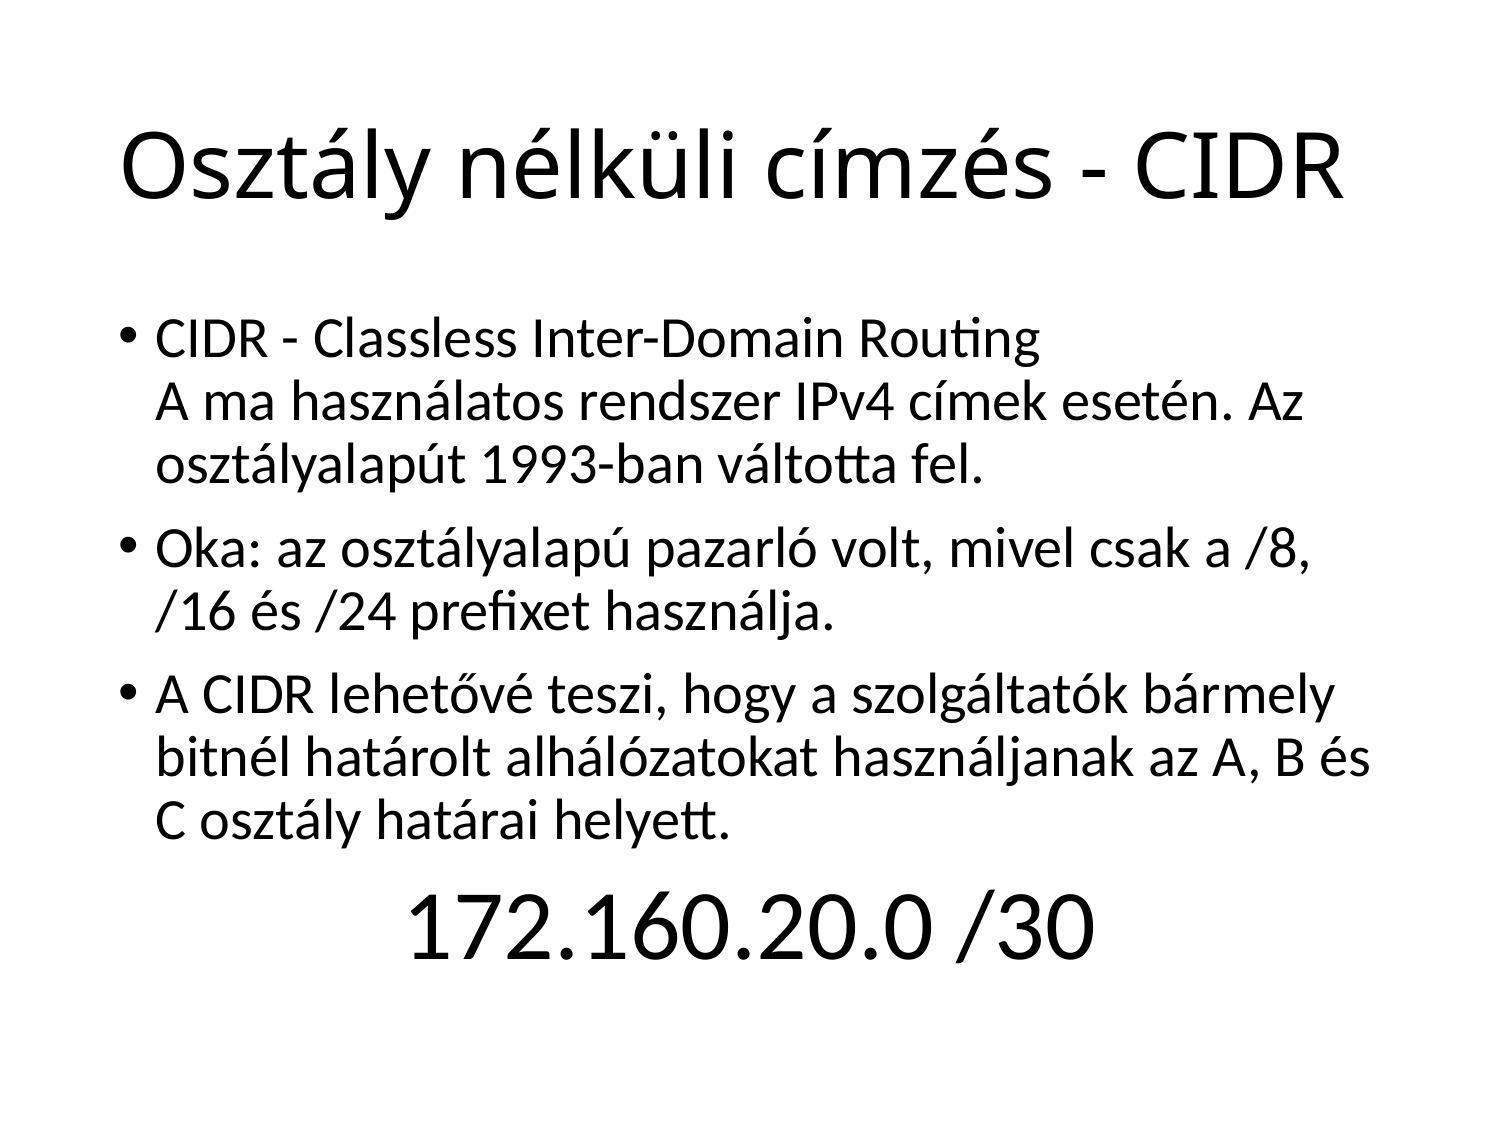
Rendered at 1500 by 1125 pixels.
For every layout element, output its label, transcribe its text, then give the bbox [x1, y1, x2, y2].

title Osztály nélküli címzés - CIDR [103, 59, 1397, 278]
list CIDR - Classless Inter-Domain Routing A ma használatos rendszer IPv4 címek esetén. Az osztályalapút 1993-ban váltotta fel. Oka: az osztályalapú pazarló volt, mivel csak a /8, /16 és /24 prefixet használja. A CIDR lehetővé teszi, hogy a szolgáltatók bármely bitnél határolt alhálózatokat használjanak az A, B és C osztály határai helyett. 172.160.20.0 /30 [103, 299, 1397, 1014]
